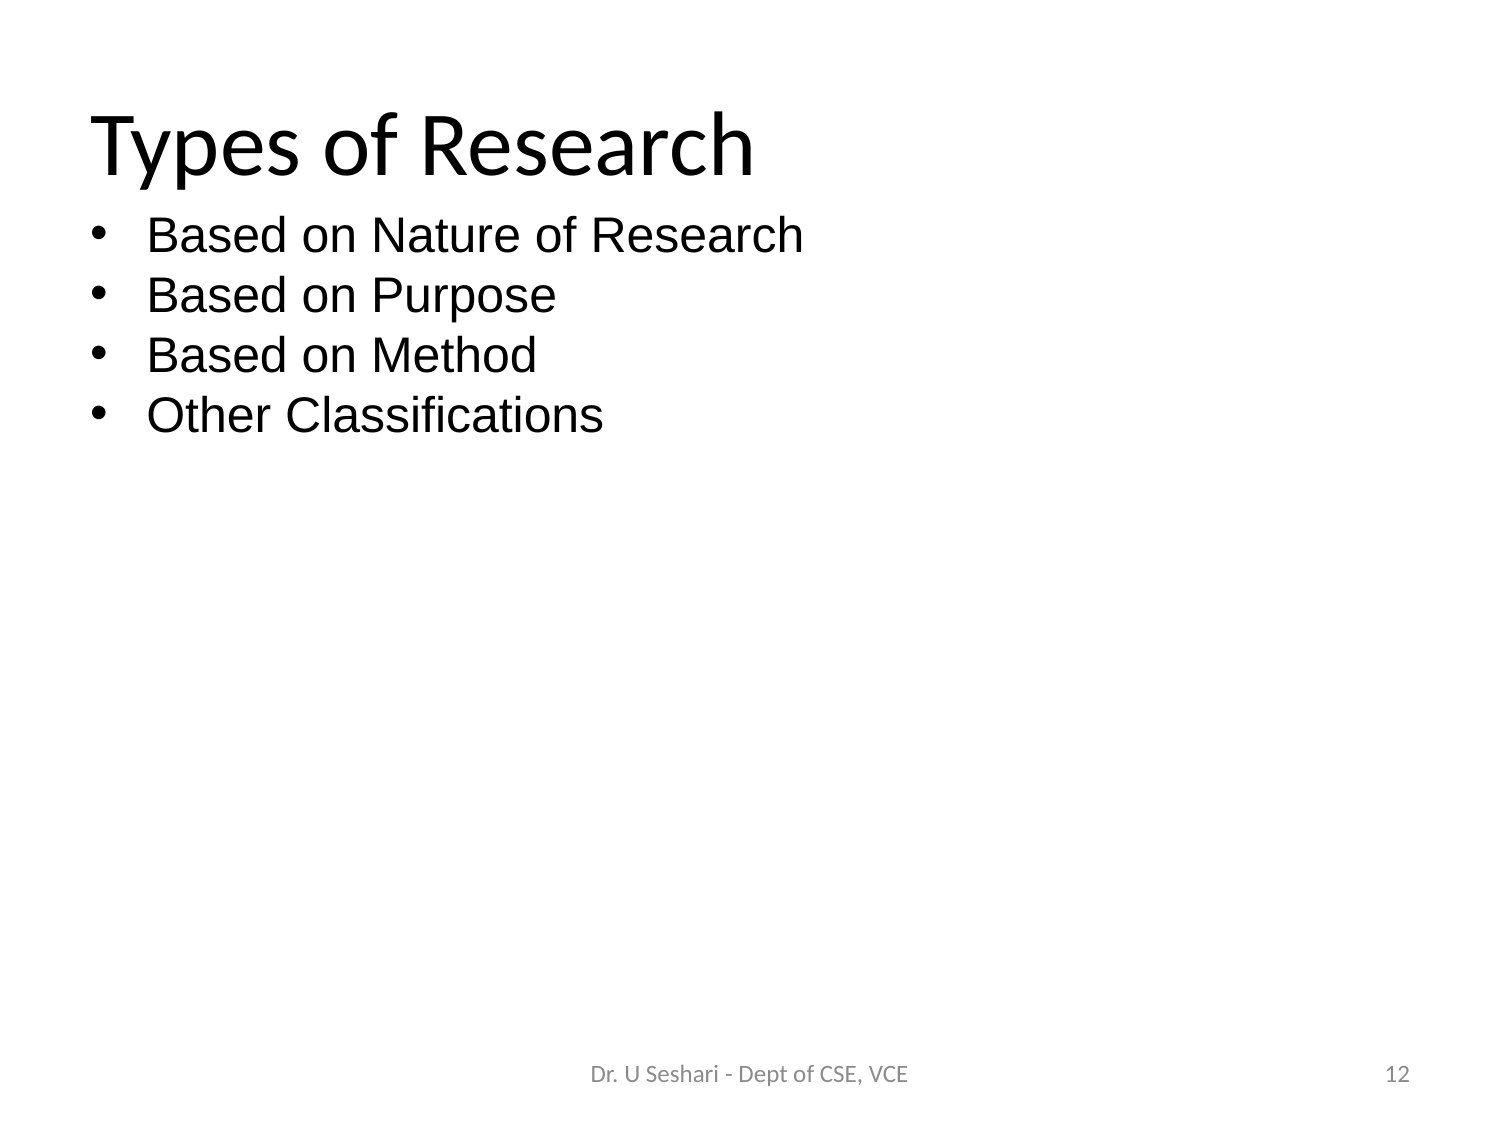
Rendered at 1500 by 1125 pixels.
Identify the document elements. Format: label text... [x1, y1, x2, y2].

footer Dr. U Seshari - Dept of CSE, VCE [512, 1042, 988, 1103]
slide_number 12 [1074, 1042, 1425, 1103]
list Based on Nature of Research Based on Purpose Based on Method Other Classifications [75, 194, 1436, 900]
title Types of Research [75, 45, 1425, 194]
